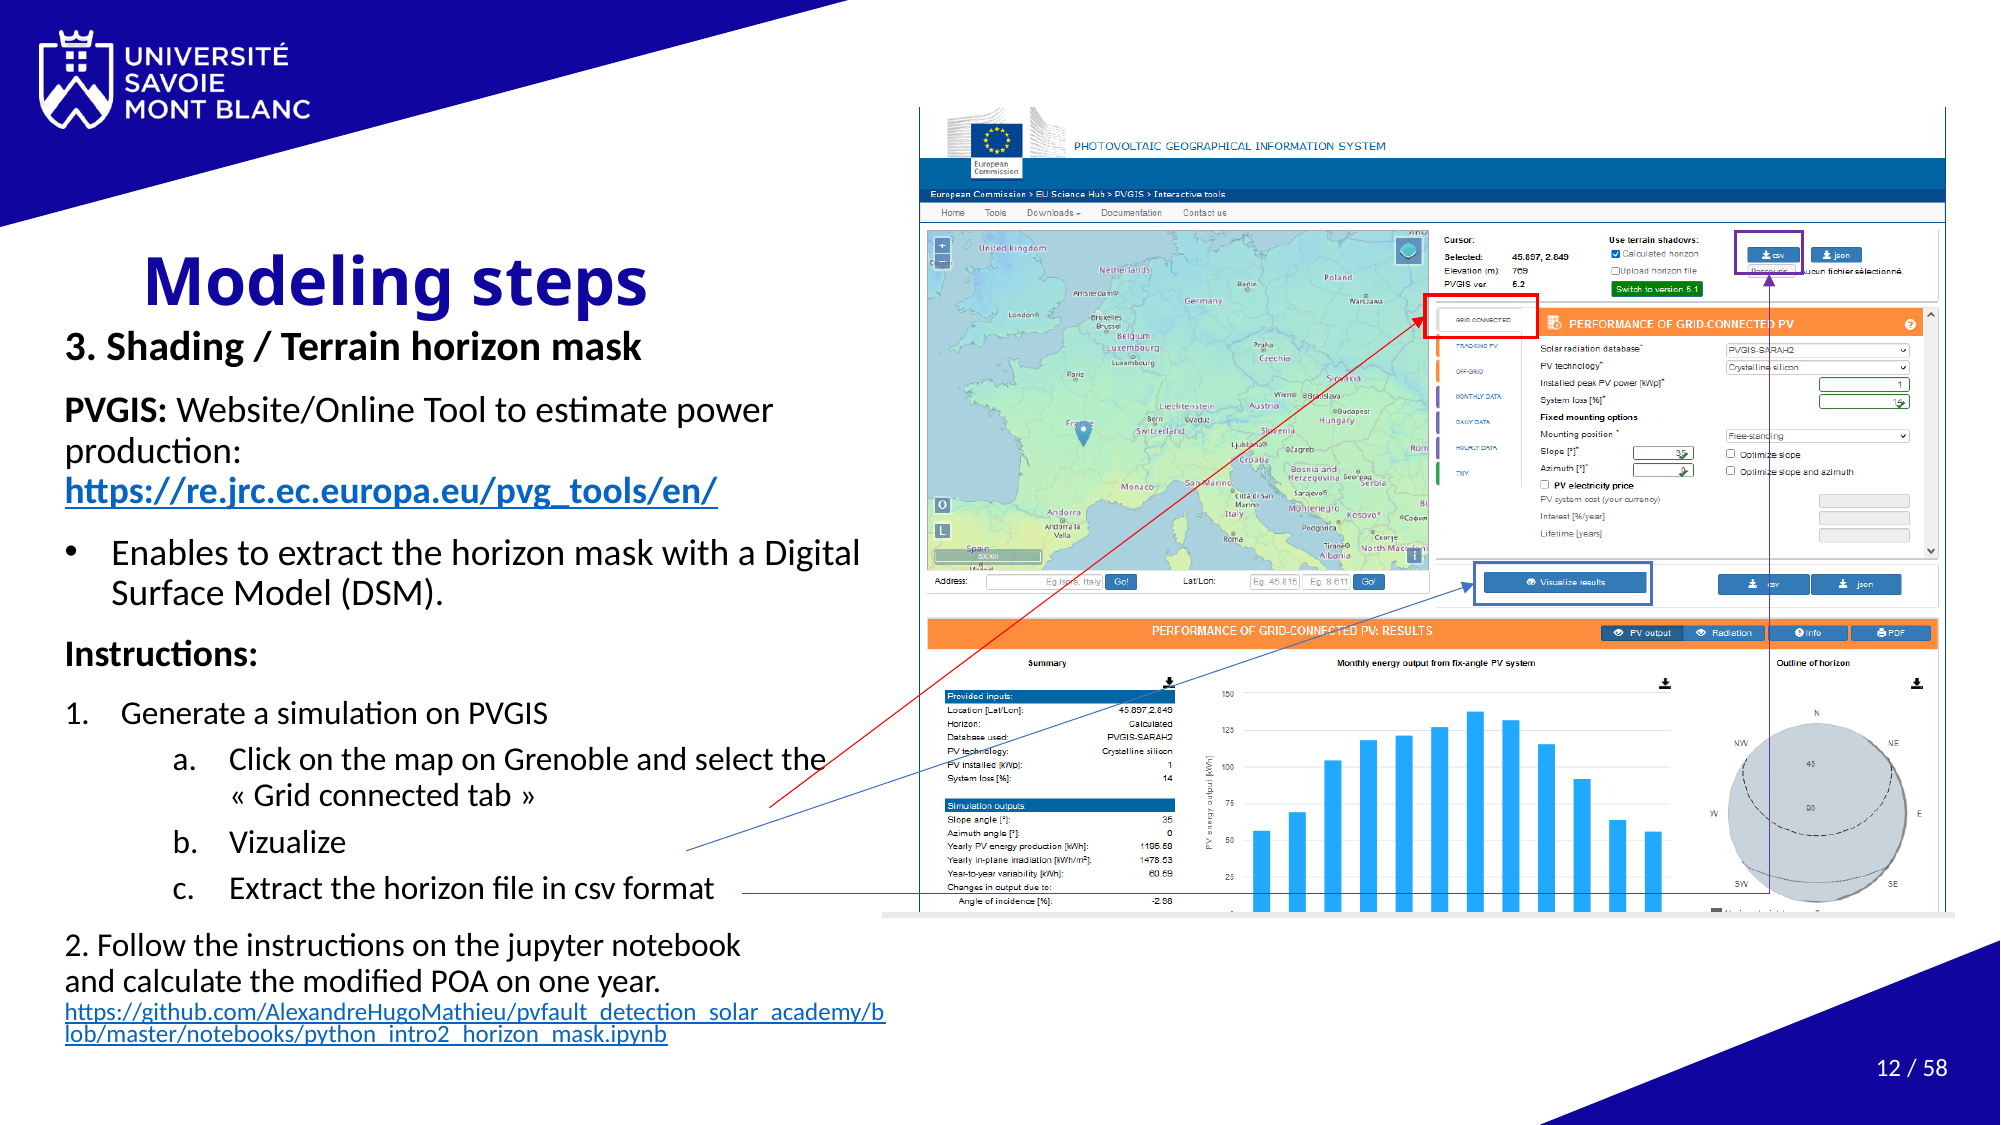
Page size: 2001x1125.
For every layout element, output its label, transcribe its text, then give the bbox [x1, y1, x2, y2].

slide_number 12 / 58 [1769, 1037, 1964, 1097]
list 3. Shading / Terrain horizon mask PVGIS: Website/Online Tool to estimate power production: https://re.jrc.ec.europa.eu/pvg_tools/en/ Enables to extract the horizon mask with a Digital Surface Model (DSM). Instructions: Generate a simulation on PVGIS Click on the map on Grenoble and select the « Grid connected tab » Vizualize Extract the horizon file in csv format 2. Follow the instructions on the jupyter notebook and calculate the modified POA on one year. https://github.com/AlexandreHugoMathieu/pvfault_detection_solar_academy/blob/master/notebooks/python_intro2_horizon_mask.ipynb [45, 317, 904, 1034]
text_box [686, 583, 741, 851]
title Modeling steps [127, 250, 882, 317]
picture [39, 30, 310, 129]
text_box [741, 273, 1770, 894]
picture [882, 107, 1955, 918]
